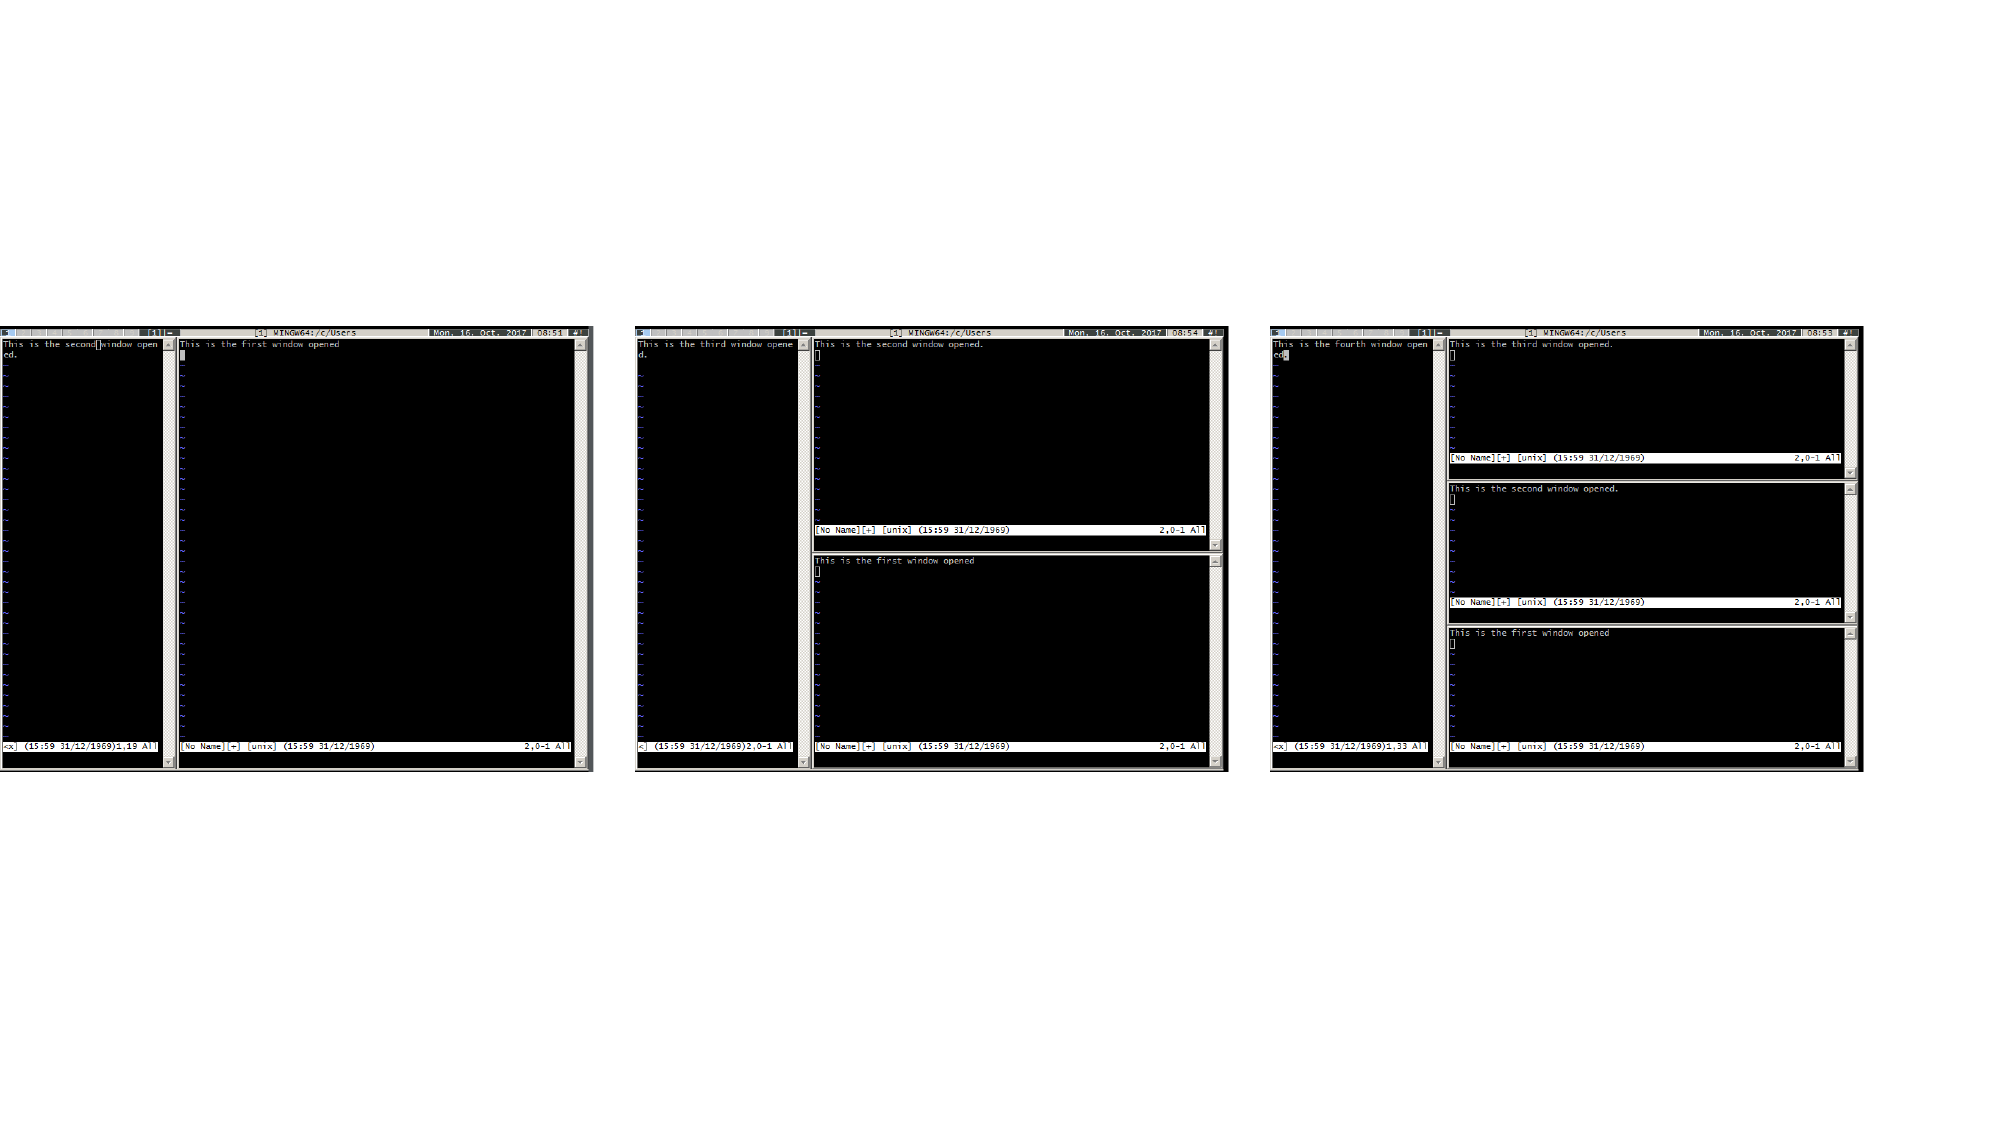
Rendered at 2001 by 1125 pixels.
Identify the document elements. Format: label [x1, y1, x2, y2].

picture [634, 326, 1229, 772]
picture [0, 326, 594, 772]
picture [1270, 326, 1864, 772]
